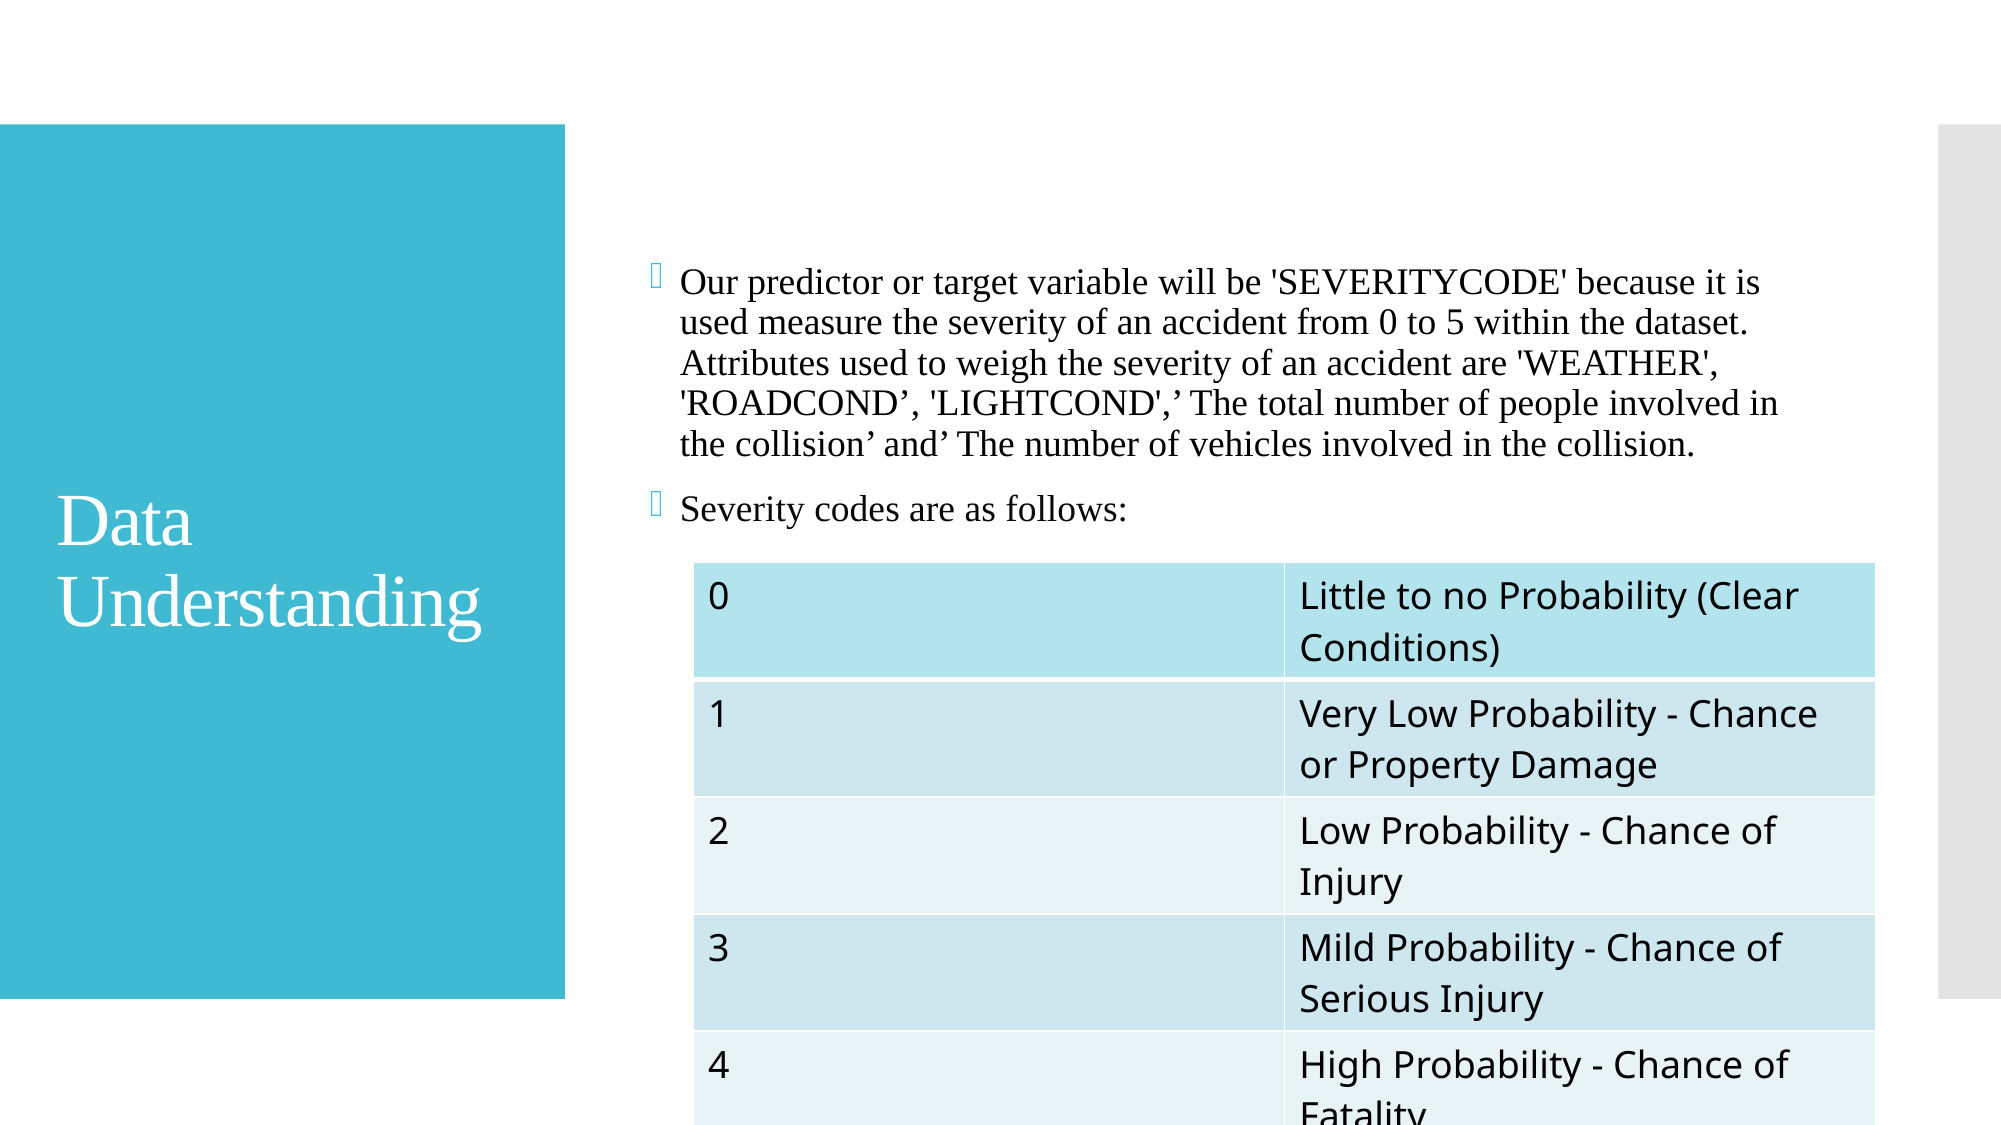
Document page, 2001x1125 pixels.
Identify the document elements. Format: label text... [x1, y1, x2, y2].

table_cell 3 [694, 915, 1284, 1030]
table_cell Very Low Probability - Chance or Property Damage [1285, 682, 1875, 796]
table_header Little to no Probability (Clear Conditions) [1285, 563, 1875, 677]
table_cell High Probability - Chance of Fatality [1285, 1032, 1875, 1125]
list Our predictor or target variable will be 'SEVERITYCODE' because it is used measure the severity of an accident from 0 to 5 within the dataset. Attributes used to weigh the severity of an accident are 'WEATHER', 'ROADCOND’, 'LIGHTCOND',’ The total number of people involved in the collision’ and’ The number of vehicles involved in the collision. Severity codes are as follows: [634, 141, 1835, 982]
table_cell Low Probability - Chance of Injury [1285, 798, 1875, 913]
table_header 0 [694, 563, 1284, 677]
table_cell 1 [694, 682, 1284, 796]
table_cell 2 [694, 798, 1284, 913]
table_cell Mild Probability - Chance of Serious Injury [1285, 915, 1875, 1030]
title Data Understanding [41, 184, 525, 940]
table_cell 4 [694, 1032, 1284, 1125]
